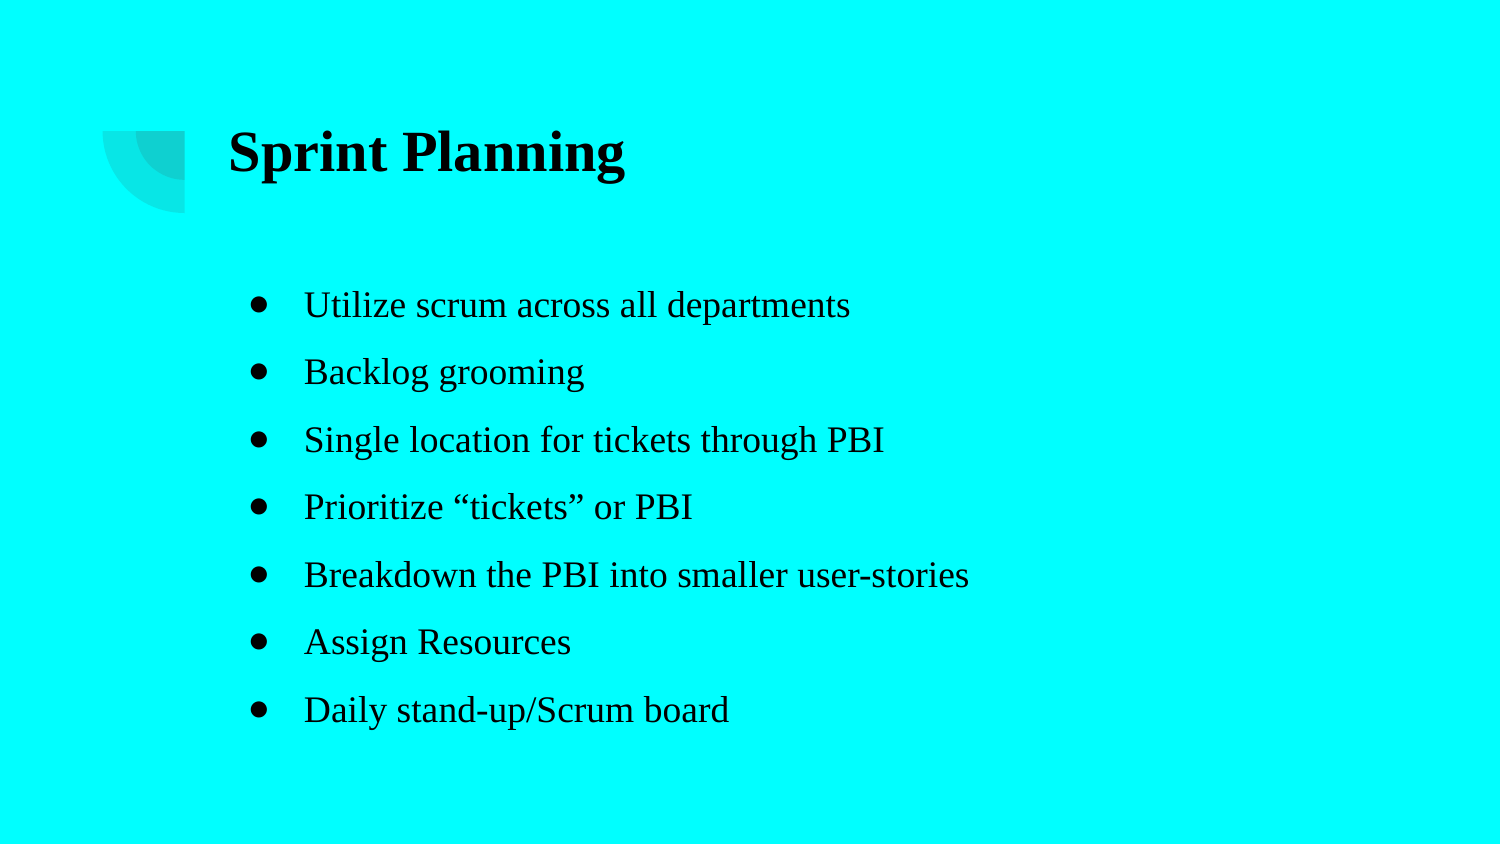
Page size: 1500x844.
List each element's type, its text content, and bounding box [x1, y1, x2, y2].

list Utilize scrum across all departments Backlog grooming Single location for tickets through PBI Prioritize “tickets” or PBI Breakdown the PBI into smaller user-stories Assign Resources Daily stand-up/Scrum board [213, 242, 1368, 833]
title Sprint Planning [213, 98, 1368, 242]
